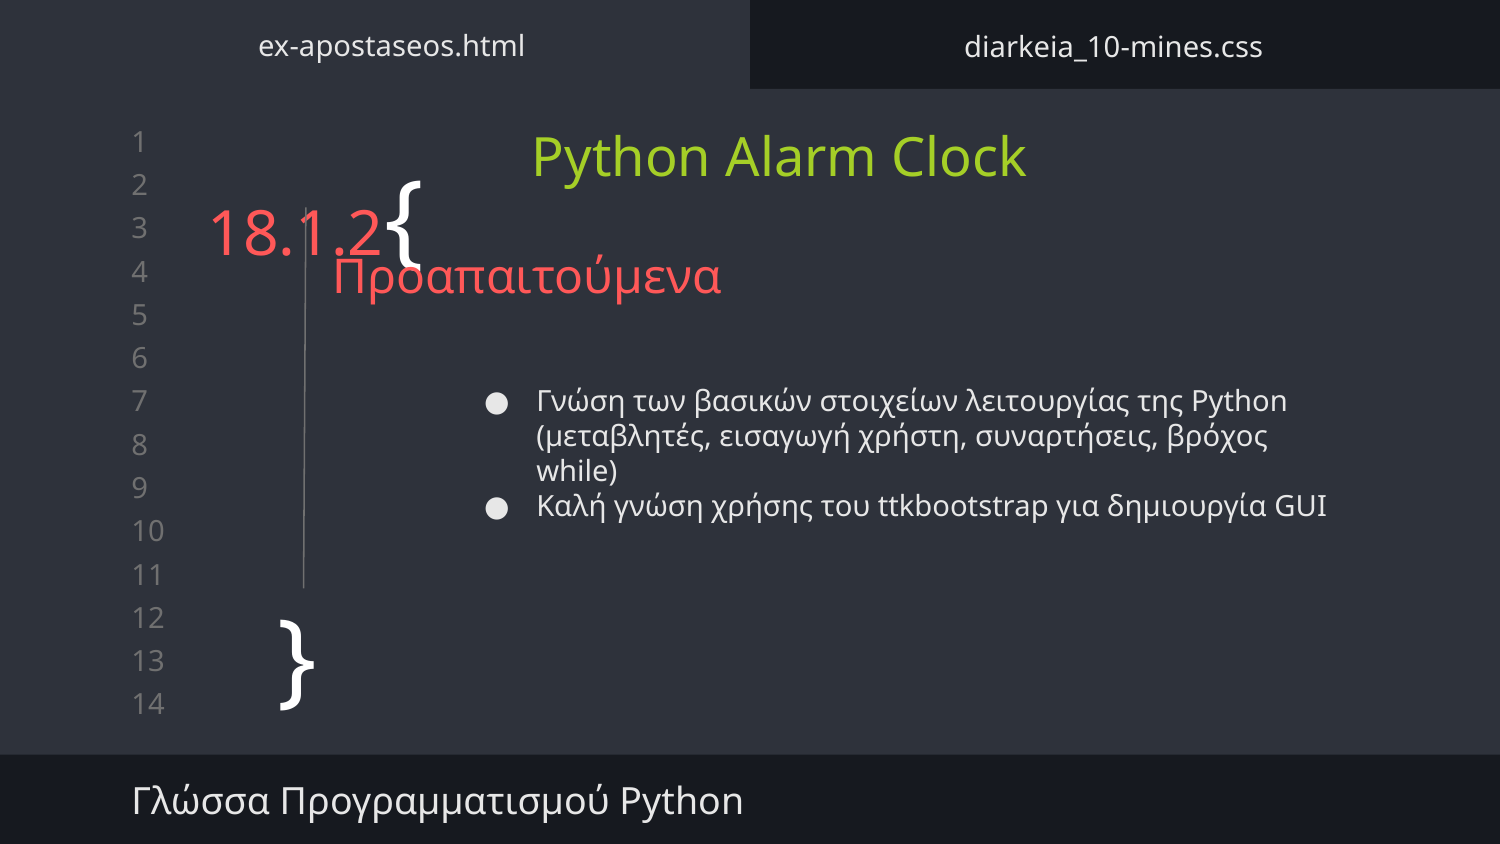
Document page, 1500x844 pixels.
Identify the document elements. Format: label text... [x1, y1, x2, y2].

text_box } [262, 588, 346, 717]
subtitle Γλώσσα Προγραμματισμού Python [116, 770, 915, 829]
subtitle diarkeia_10-mines.css [738, 16, 1489, 75]
title Python Alarm Clock [516, 111, 1407, 199]
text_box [303, 207, 307, 589]
subtitle Προαπαιτούμενα [317, 235, 895, 313]
title 18.1.2{ [161, 123, 470, 305]
subtitle Γνώση των βασικών στοιχείων λειτουργίας της Python (μεταβλητές, εισαγωγή χρήστη, συναρτήσεις, βρόχος while) Καλή γνώση χρήσης του ttkbootstrap για δημιουργία GUI [446, 349, 1363, 556]
subtitle ex-apostaseos.html [16, 15, 767, 74]
